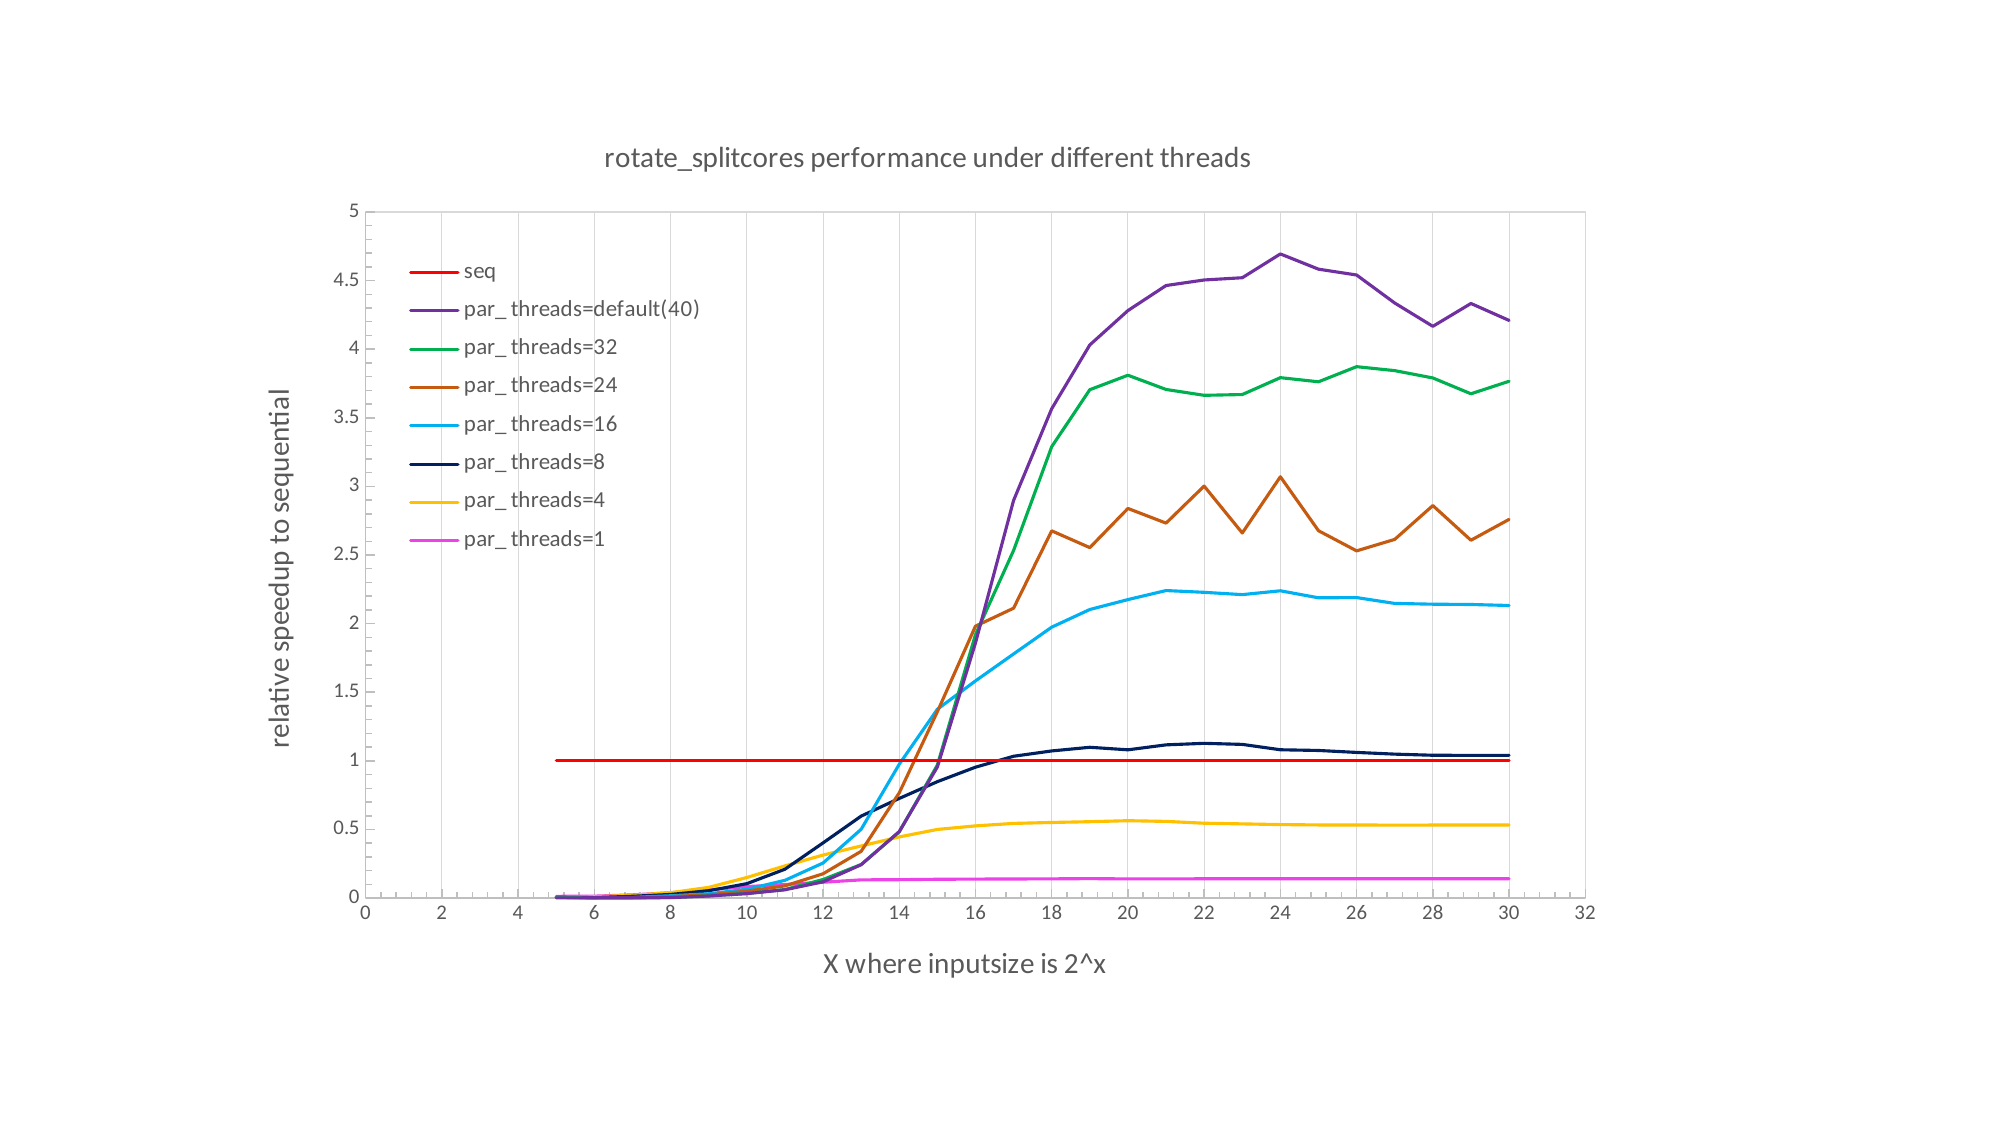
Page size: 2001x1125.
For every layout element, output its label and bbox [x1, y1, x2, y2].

chart [231, 110, 1625, 1015]
